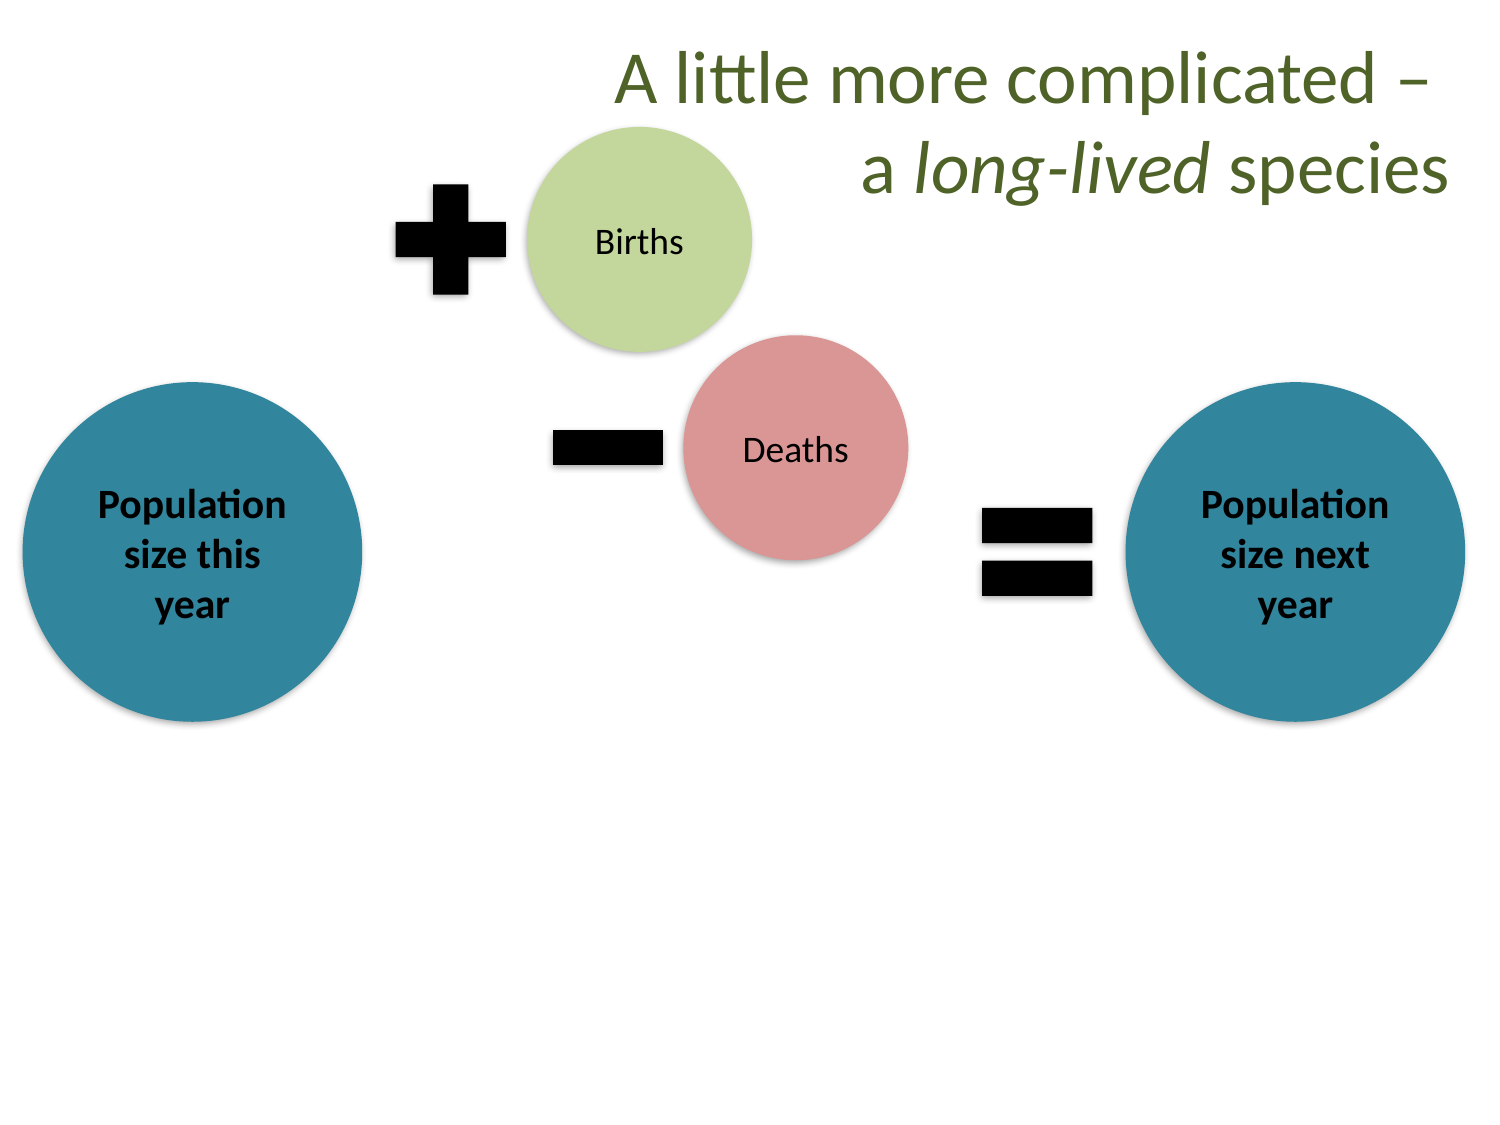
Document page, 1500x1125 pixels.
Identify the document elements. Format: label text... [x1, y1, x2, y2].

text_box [375, 126, 753, 353]
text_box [962, 381, 1466, 722]
text_box A little more complicated – a long-lived species [43, 18, 1466, 220]
text_box Population size this year [21, 381, 364, 723]
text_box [533, 334, 909, 561]
